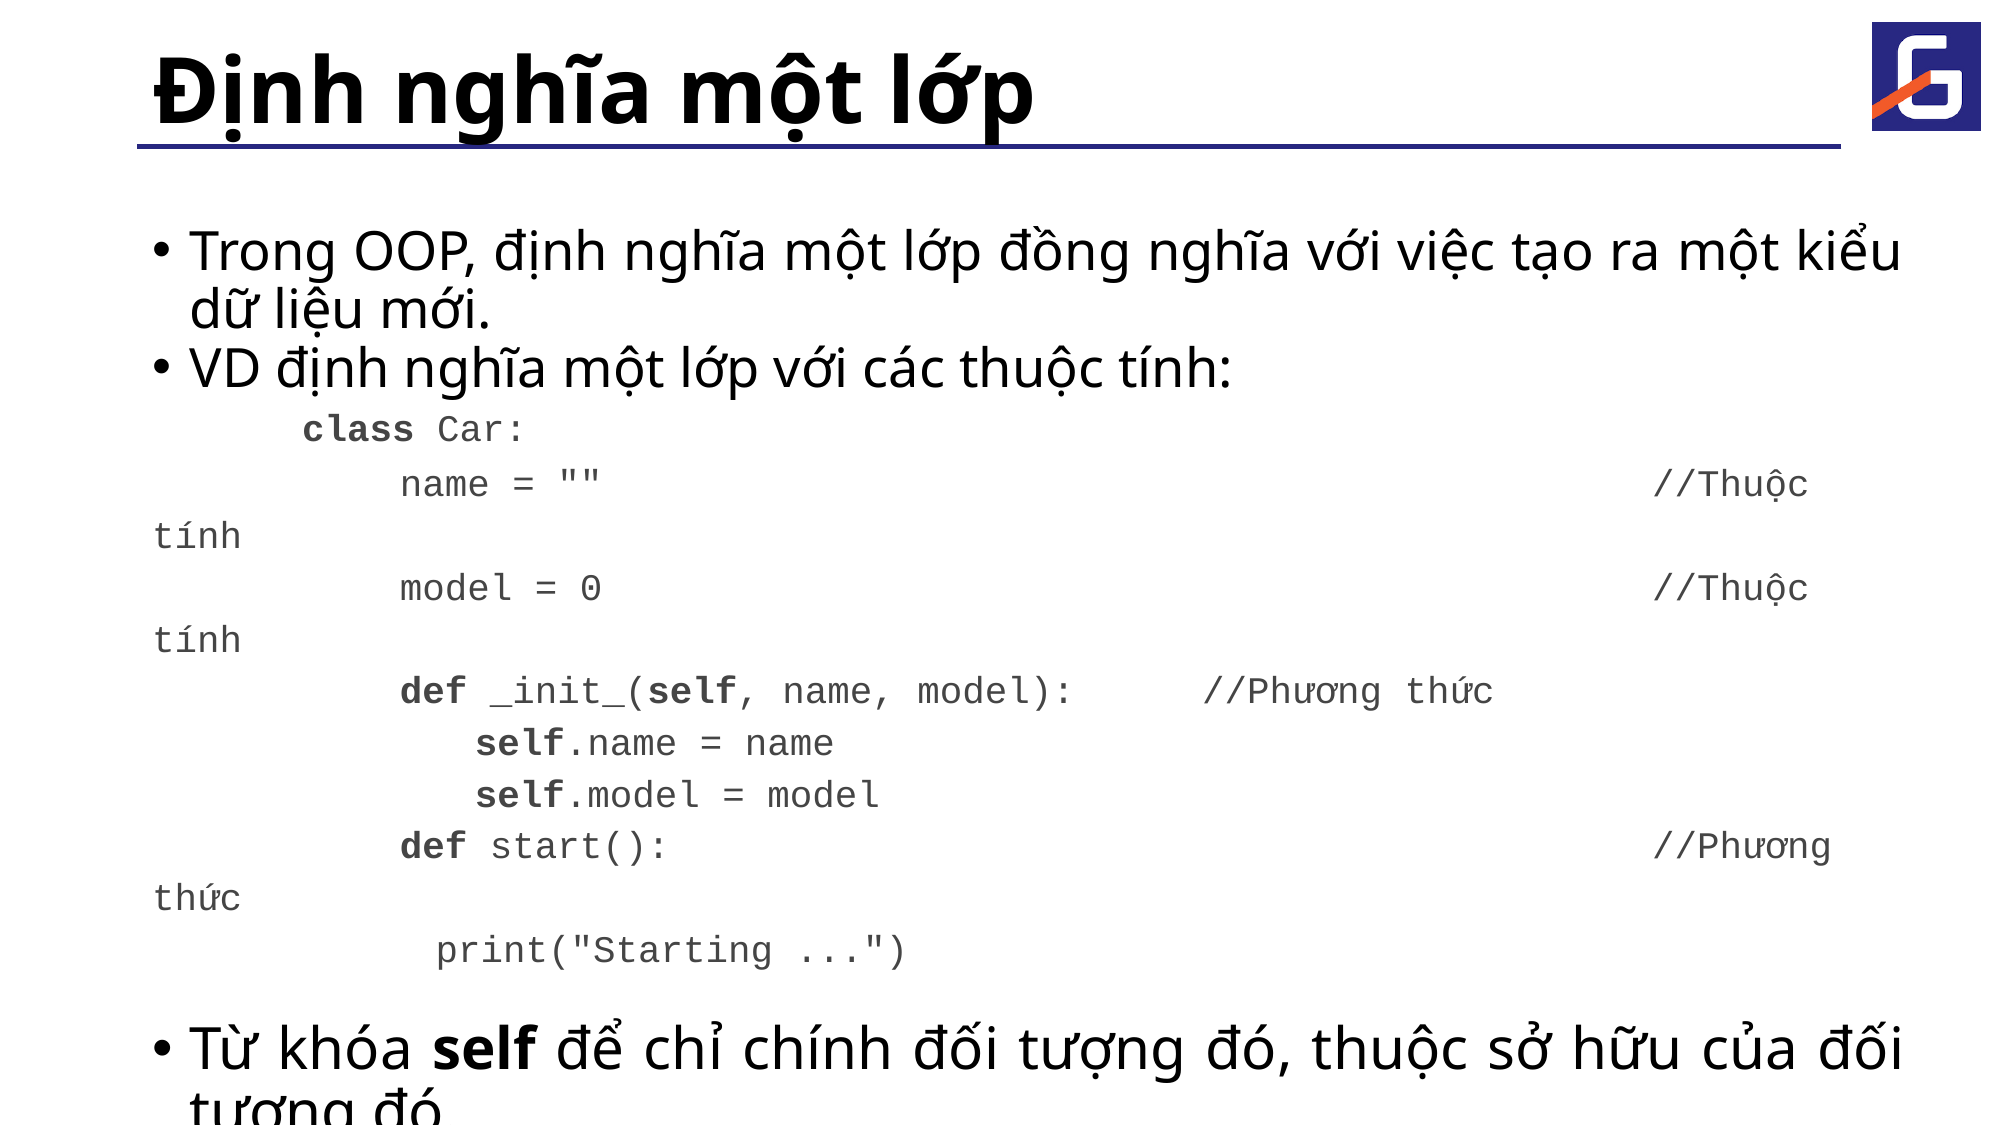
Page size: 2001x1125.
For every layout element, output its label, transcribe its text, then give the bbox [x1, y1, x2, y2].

text_box Trong OOP, định nghĩa một lớp đồng nghĩa với việc tạo ra một kiểu dữ liệu mới. VD định nghĩa một lớp với các thuộc tính: class Car: name = "" //Thuộc tính model = 0 //Thuộc tính def _init_(self, name, model): //Phương thức self.name = name self.model = model def start(): //Phương thức print("Starting ...") Từ khóa self để chỉ chính đối tượng đó, thuộc sở hữu của đối tượng đó. [137, 215, 1920, 1030]
picture [1872, 22, 1981, 131]
text_box Định nghĩa một lớp [137, 27, 1863, 161]
